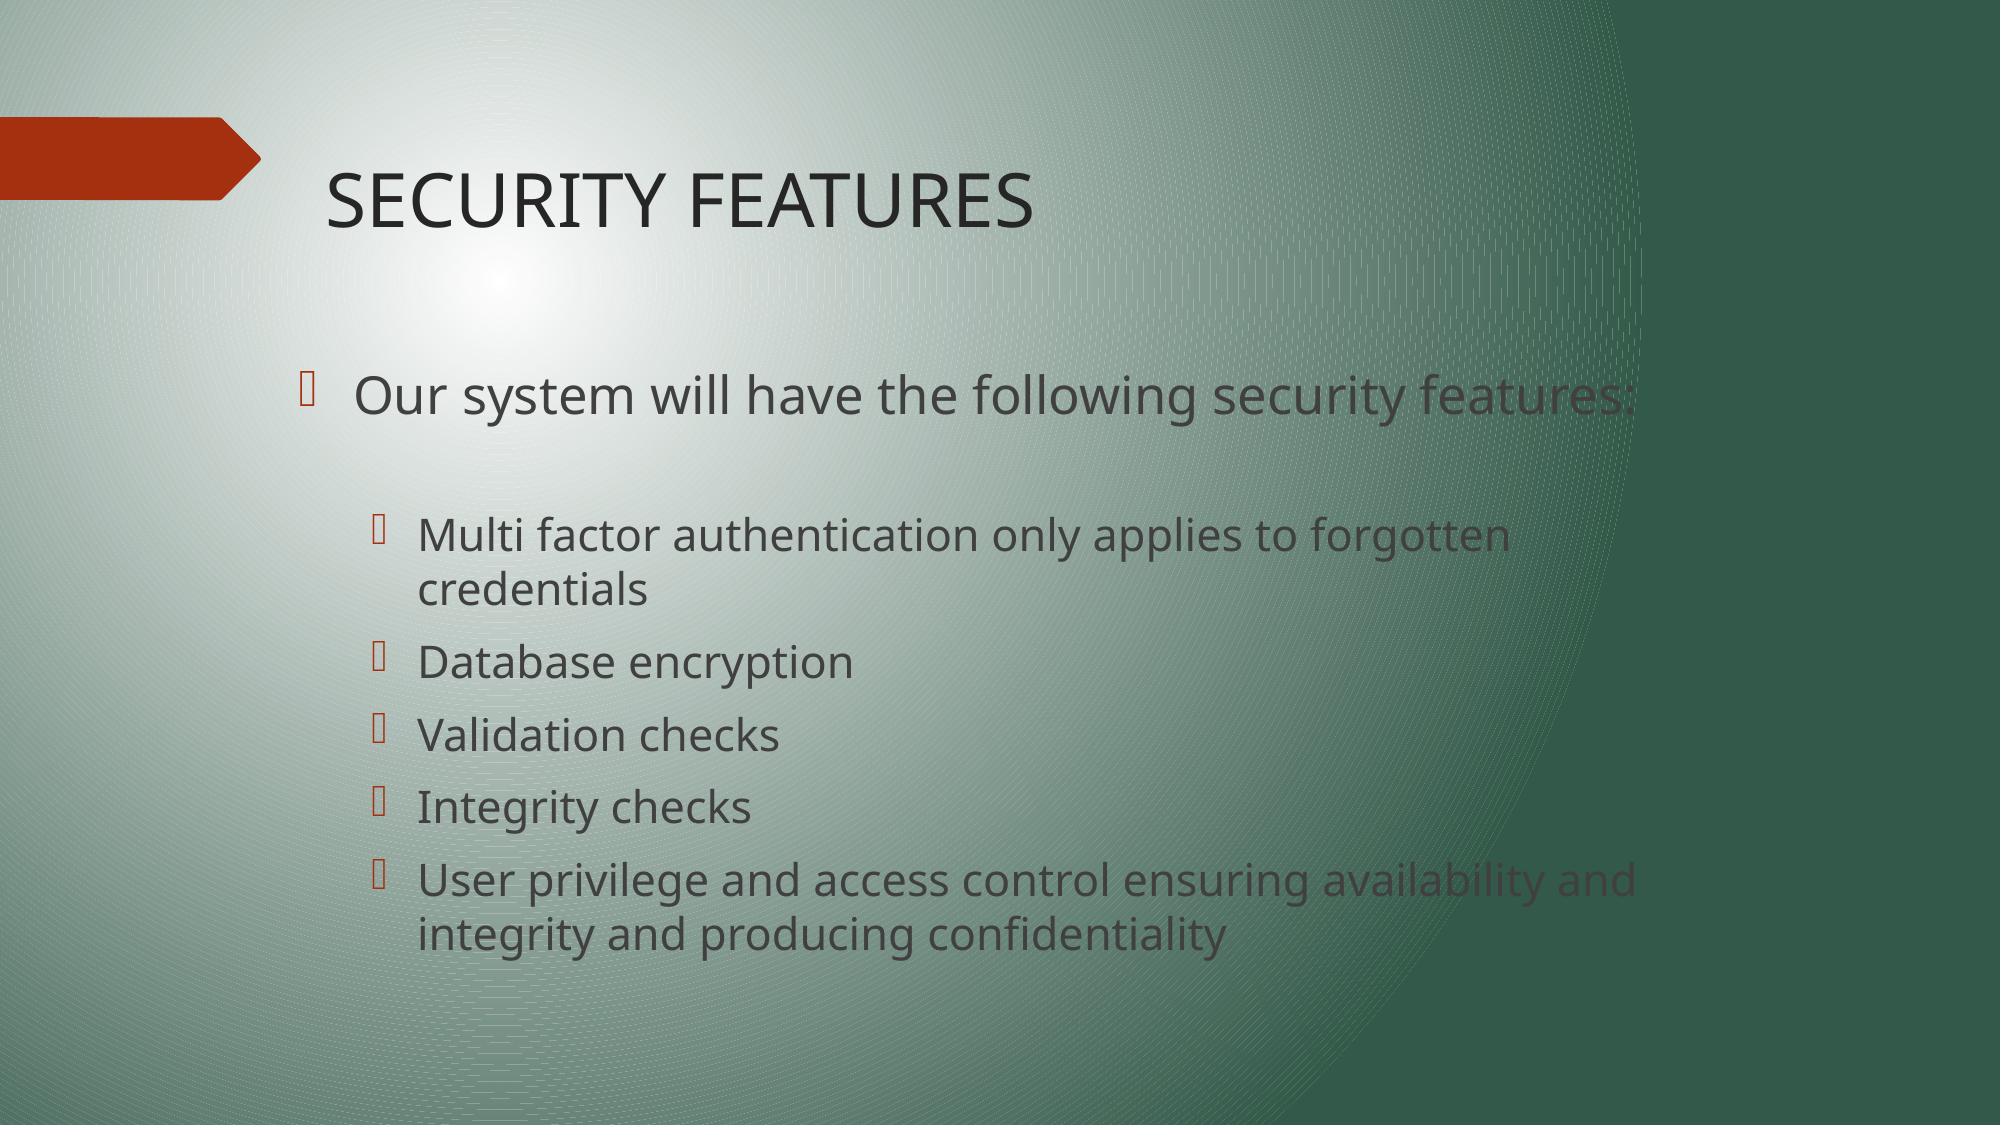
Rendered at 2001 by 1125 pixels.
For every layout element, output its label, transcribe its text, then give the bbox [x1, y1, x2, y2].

list Our system will have the following security features: Multi factor authentication only applies to forgotten credentials Database encryption Validation checks Integrity checks User privilege and access control ensuring availability and integrity and producing confidentiality [283, 354, 1746, 975]
title SECURITY FEATURES [310, 144, 1773, 355]
